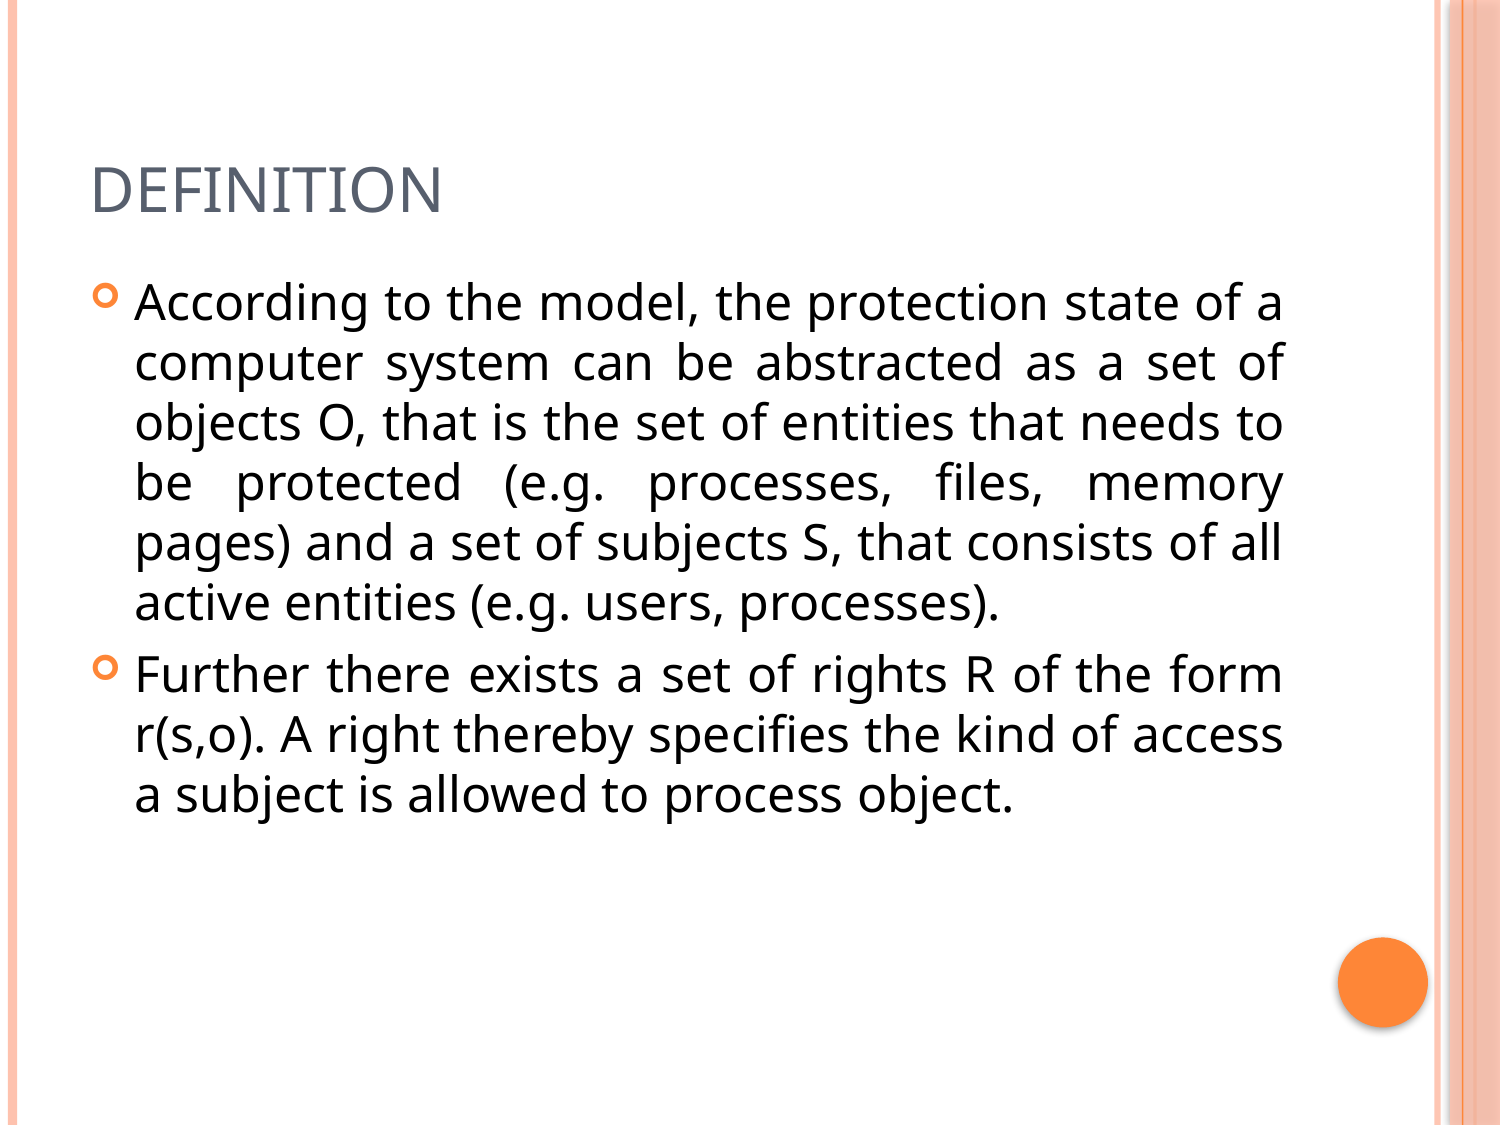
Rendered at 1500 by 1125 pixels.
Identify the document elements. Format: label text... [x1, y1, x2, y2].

title Definition [75, 45, 1300, 233]
list According to the model, the protection state of a computer system can be abstracted as a set of objects O, that is the set of entities that needs to be protected (e.g. processes, files, memory pages) and a set of subjects S, that consists of all active entities (e.g. users, processes). Further there exists a set of rights R of the form r(s,o). A right thereby specifies the kind of access a subject is allowed to process object. [75, 262, 1300, 1062]
